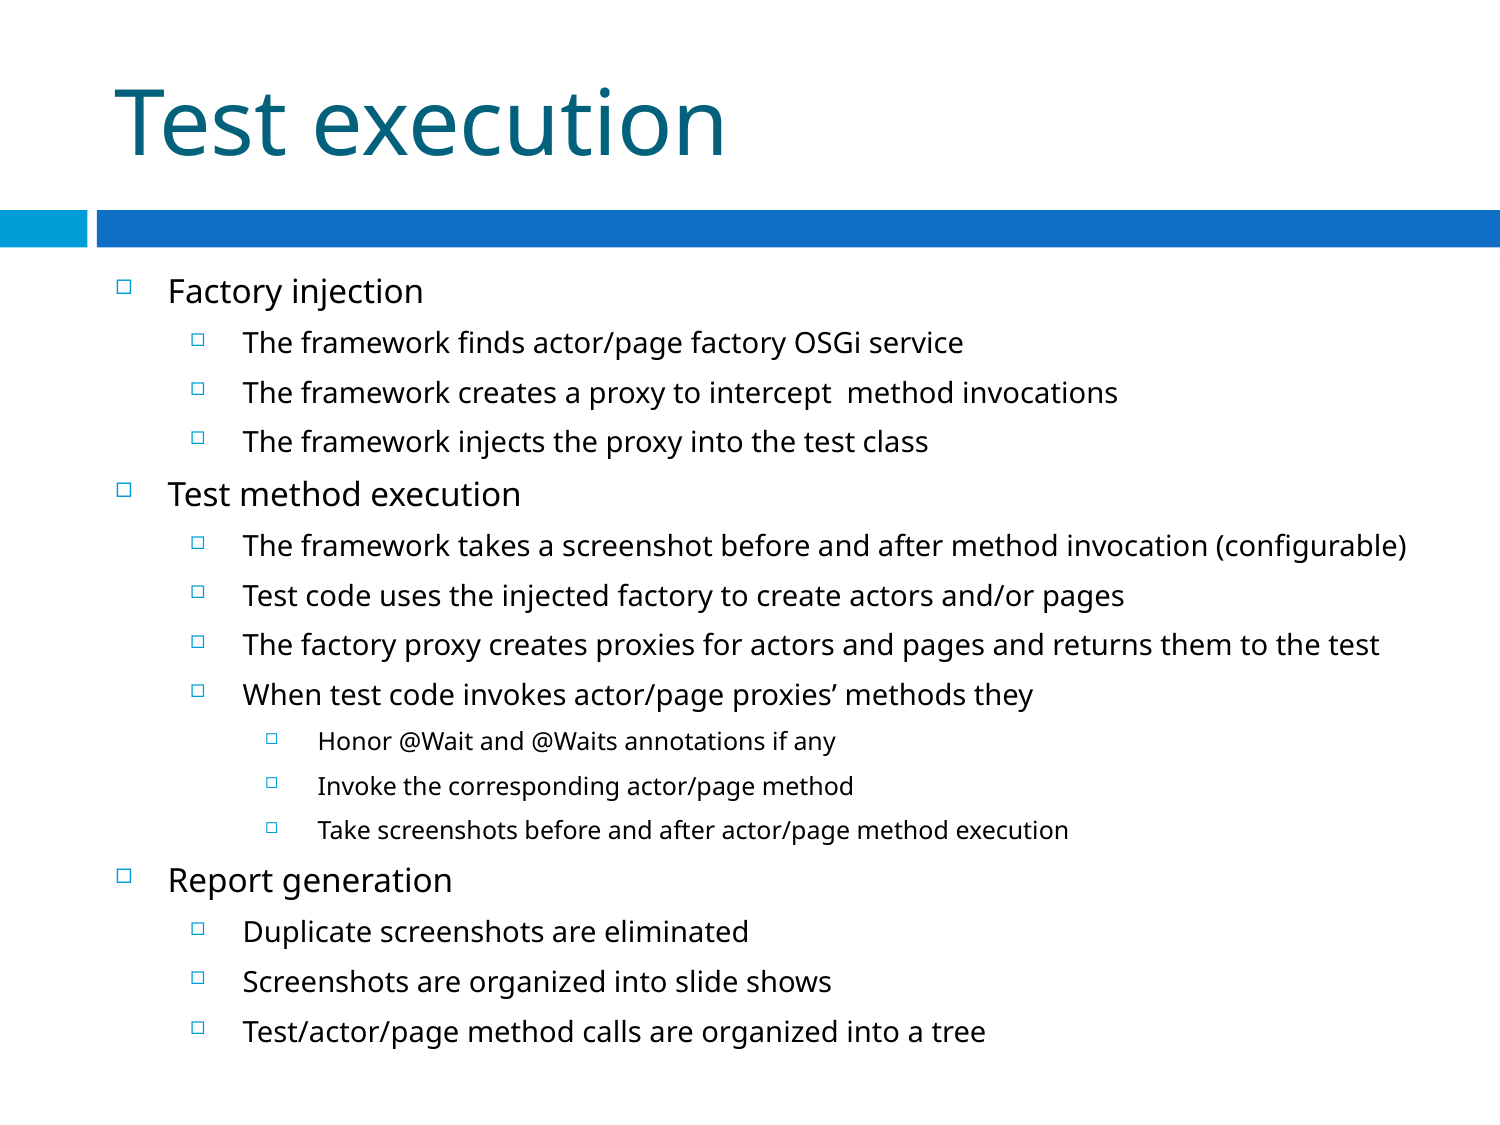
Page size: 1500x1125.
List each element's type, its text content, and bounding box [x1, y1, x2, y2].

text_box Factory injection The framework finds actor/page factory OSGi service The framework creates a proxy to intercept method invocations The framework injects the proxy into the test class Test method execution The framework takes a screenshot before and after method invocation (configurable) Test code uses the injected factory to create actors and/or pages The factory proxy creates proxies for actors and pages and returns them to the test When test code invokes actor/page proxies’ methods they Honor @Wait and @Waits annotations if any Invoke the corresponding actor/page method Take screenshots before and after actor/page method execution Report generation Duplicate screenshots are eliminated Screenshots are organized into slide shows Test/actor/page method calls are organized into a tree [100, 262, 1438, 1000]
title Test execution [99, 37, 1438, 200]
